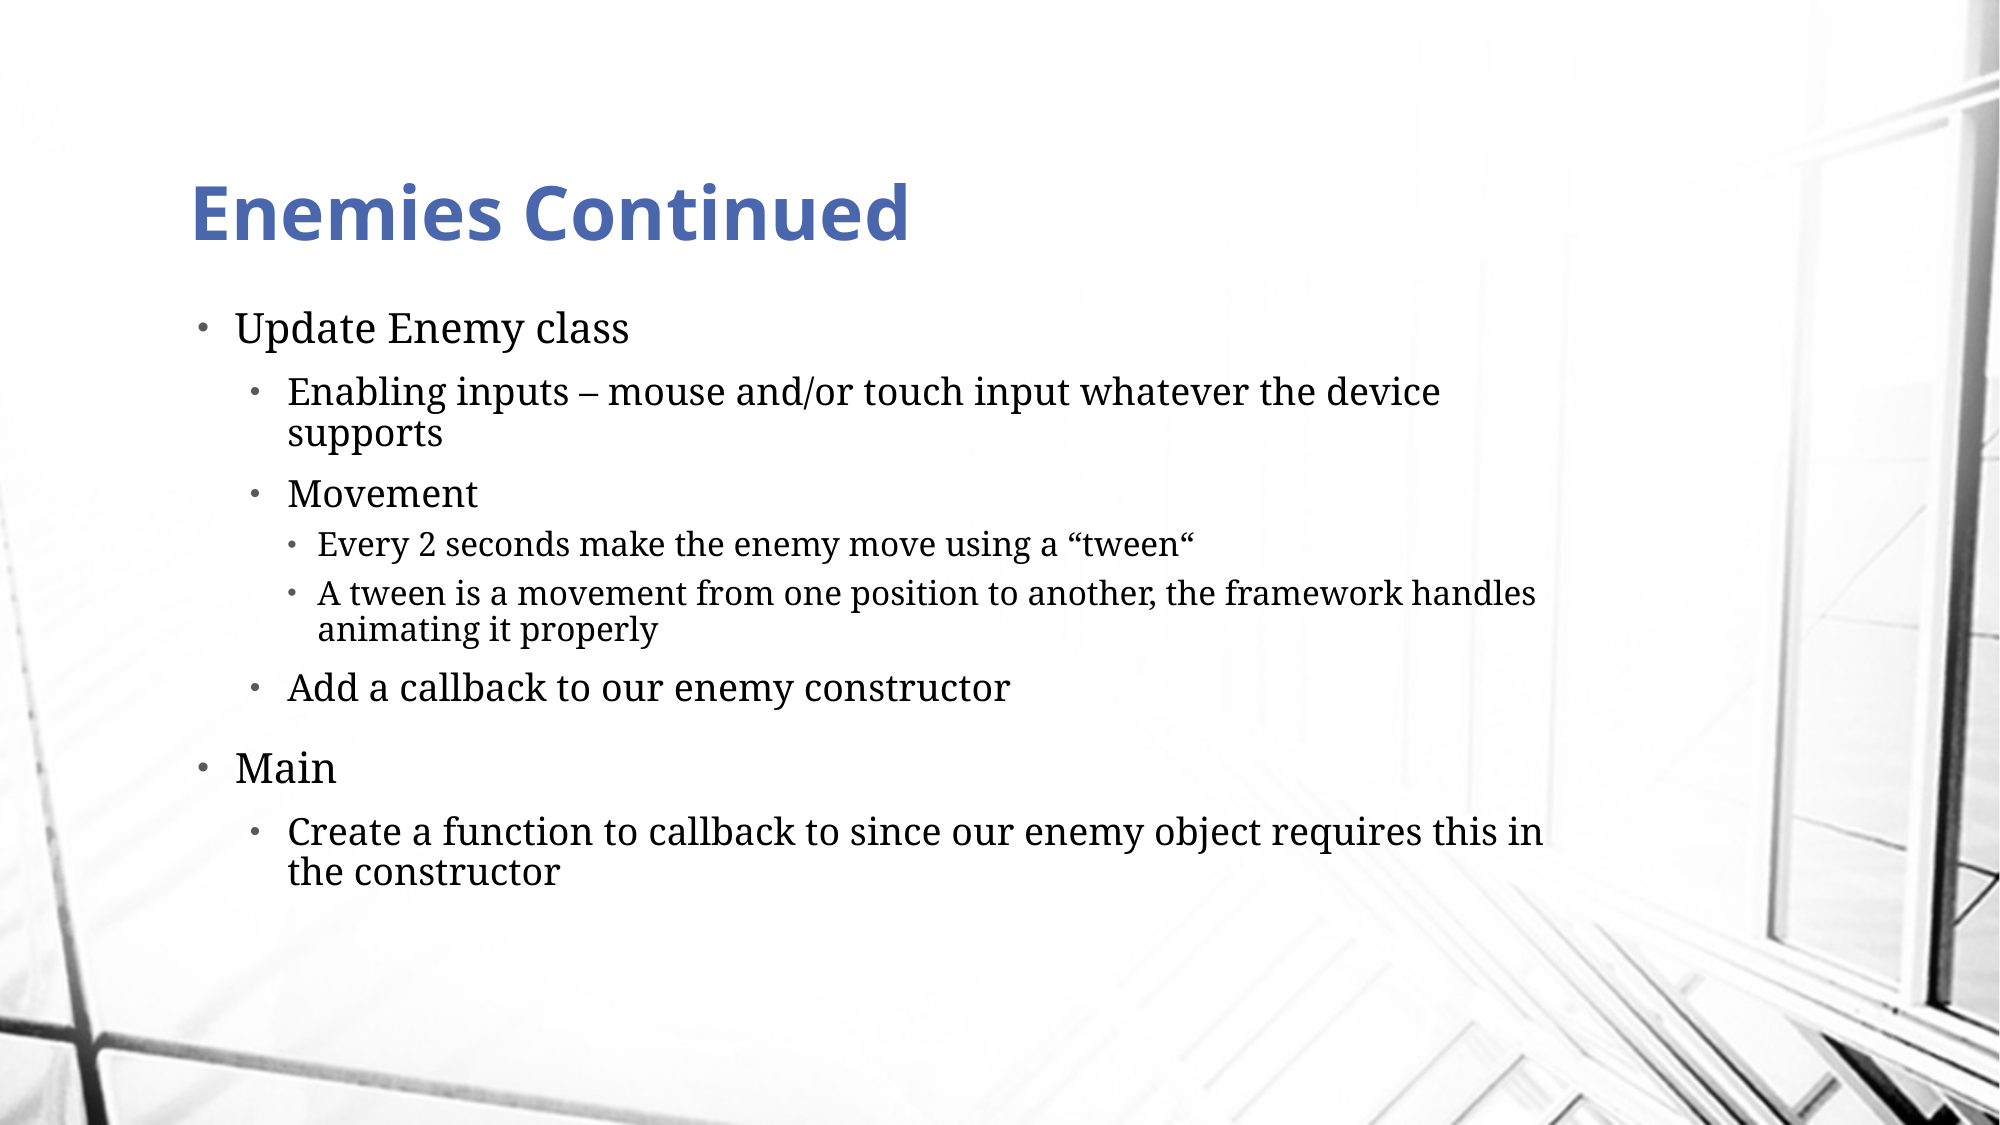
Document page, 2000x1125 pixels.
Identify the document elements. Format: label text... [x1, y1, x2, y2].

title Enemies Continued [174, 87, 1600, 263]
list Update Enemy class Enabling inputs – mouse and/or touch input whatever the device supports Movement Every 2 seconds make the enemy move using a “tween“ A tween is a movement from one position to another, the framework handles animating it properly Add a callback to our enemy constructor Main Create a function to callback to since our enemy object requires this in the constructor [174, 299, 1600, 988]
picture [0, 0, 2000, 1125]
